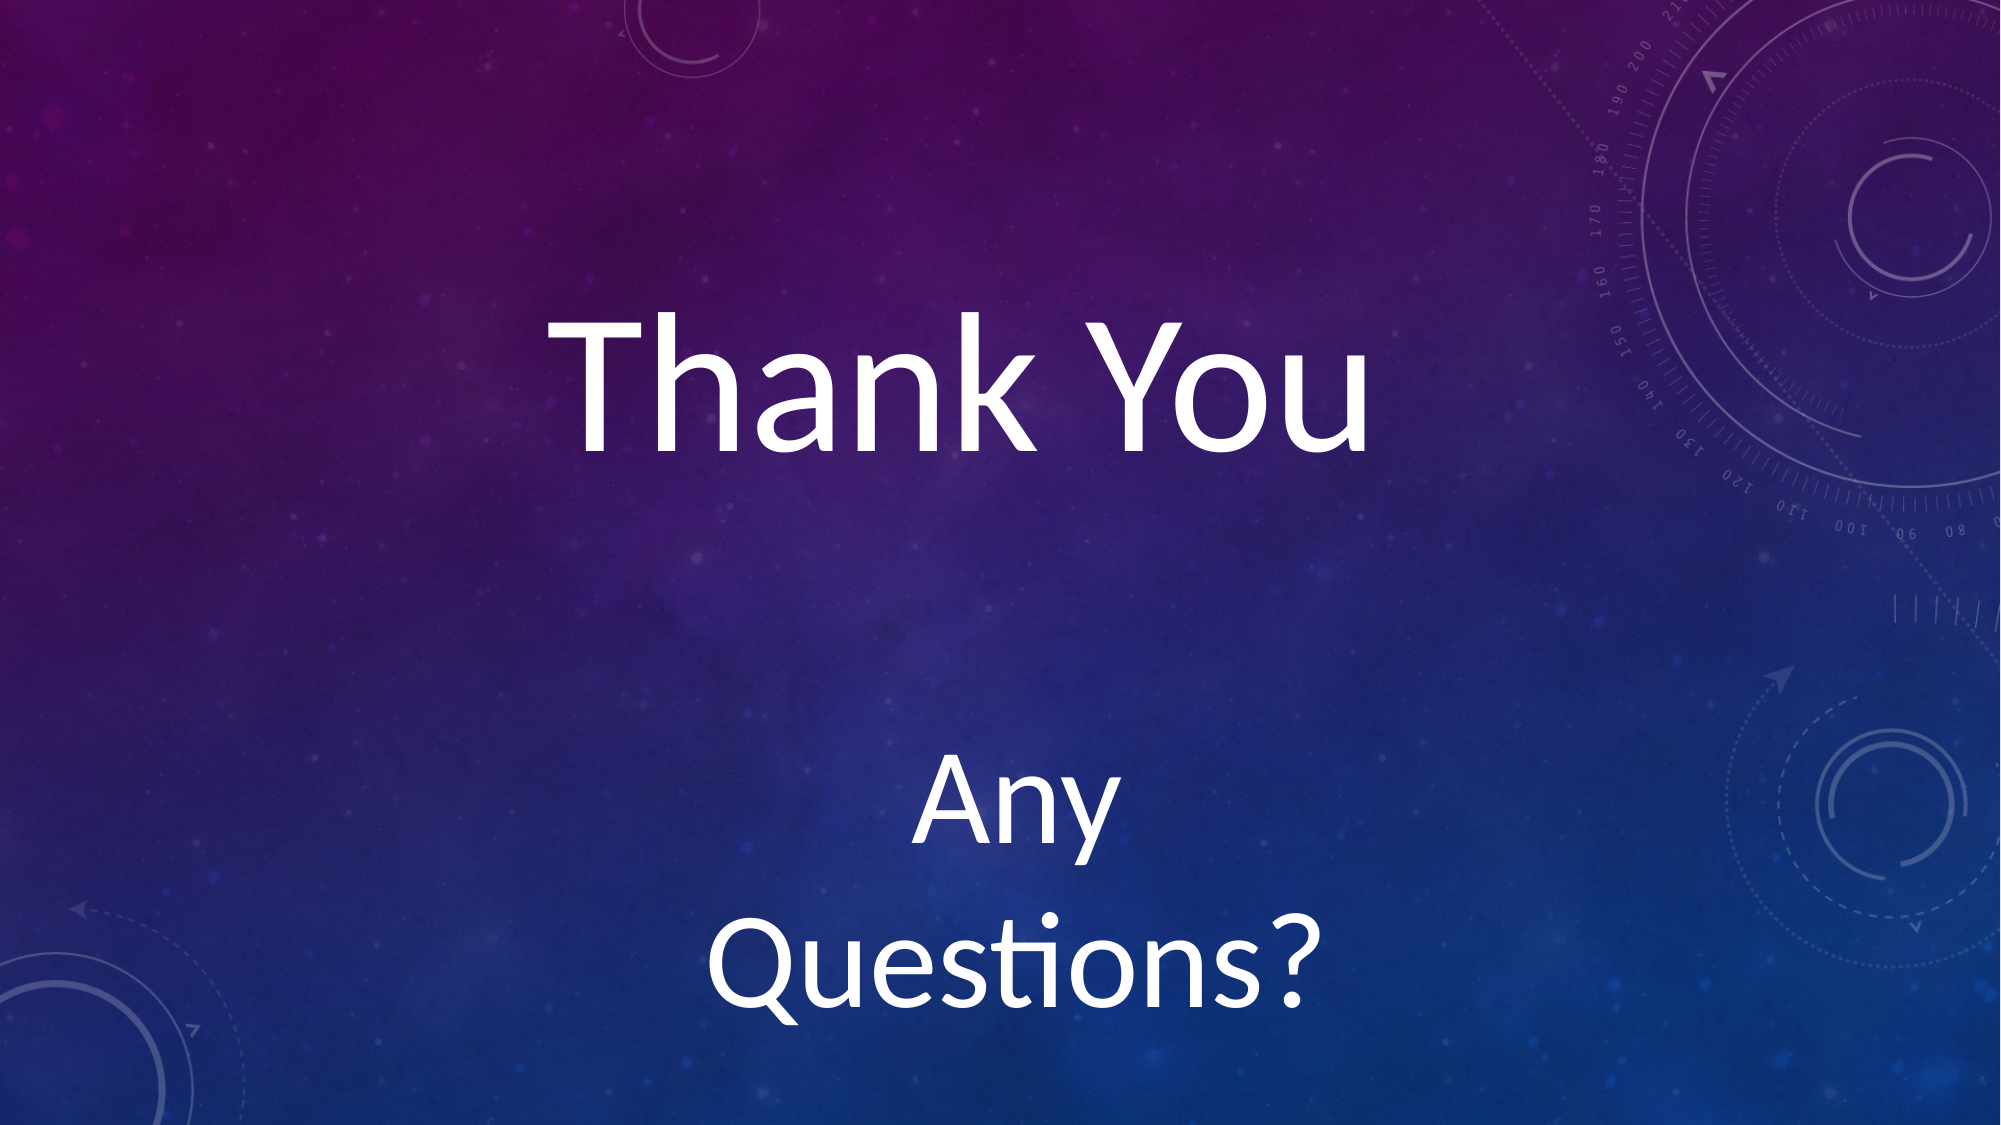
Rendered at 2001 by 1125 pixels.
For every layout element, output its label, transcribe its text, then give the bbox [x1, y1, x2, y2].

text_box Any Questions? [602, 698, 1432, 1043]
picture [0, 0, 2001, 1125]
text_box Thank You [323, 243, 1603, 499]
